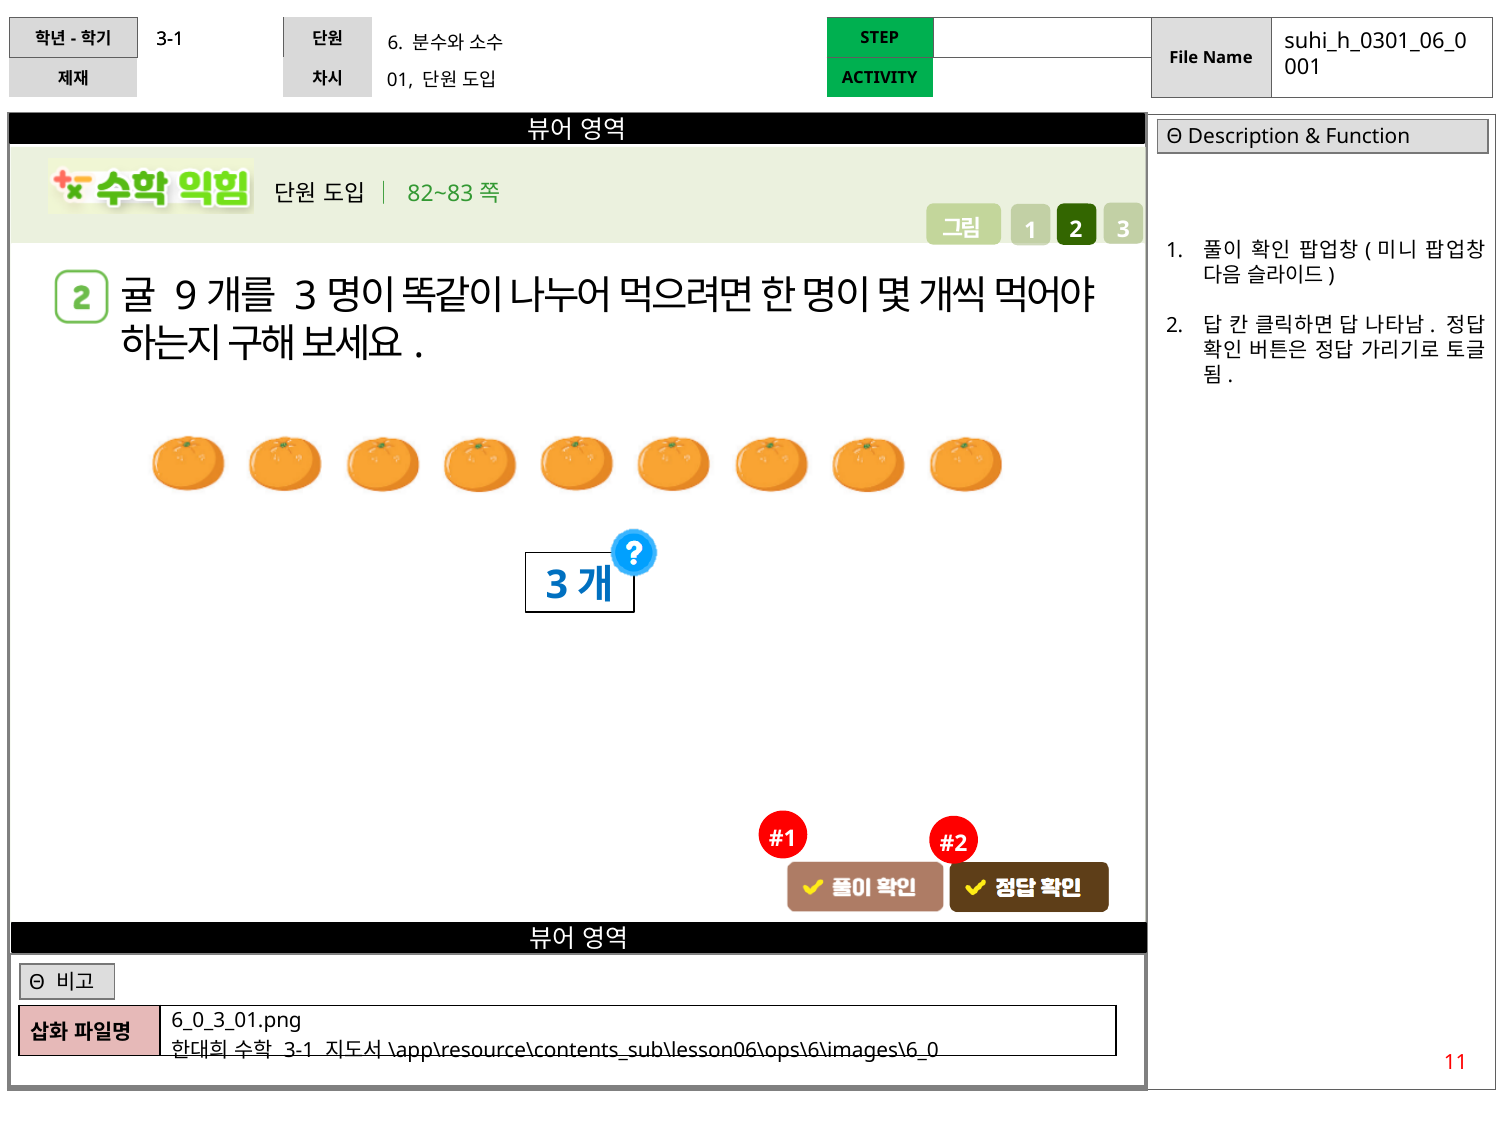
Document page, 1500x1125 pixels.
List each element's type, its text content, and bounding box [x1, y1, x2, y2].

text_box #2 [927, 813, 981, 858]
picture [123, 414, 1044, 525]
text_box suhi_h_0301_06_0001 [1269, 19, 1489, 87]
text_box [525, 523, 664, 613]
picture [51, 265, 111, 327]
table_header 삽화 파일명 [20, 1006, 159, 1055]
text_box 3-1 [141, 18, 284, 55]
text_box 01, 단원 도입 [372, 60, 821, 96]
picture [784, 858, 944, 913]
text_box #1 [756, 808, 810, 861]
table_header Θ Description & Function [1158, 120, 1487, 152]
text_box 2 [1054, 193, 1102, 250]
picture [48, 158, 254, 214]
text_box 그림 [920, 192, 1004, 249]
text_box 단원 도입 │ 82~83쪽 [259, 171, 808, 214]
table_header 6_0_3_01.png 한대희 수학 3-1 지도서\app\resource\contents_sub\lesson06\ops\6\images\6_0 [161, 1006, 1115, 1055]
text_box 3 [1102, 193, 1152, 250]
text_box 풀이 확인 팝업창(미니 팝업창 다음 슬라이드) 답 칸 클릭하면 답 나타남. 정답 확인 버튼은 정답 가리기로 토글 됨. [1151, 179, 1500, 444]
text_box 귤 9개를 3명이 똑같이 나누어 먹으려면 한 명이 몇 개씩 먹어야 하는지 구해 보세요. [105, 263, 1109, 373]
text_box 1 [1009, 194, 1059, 251]
text_box 6. 분수와 소수 [372, 23, 828, 48]
picture [948, 858, 1111, 913]
